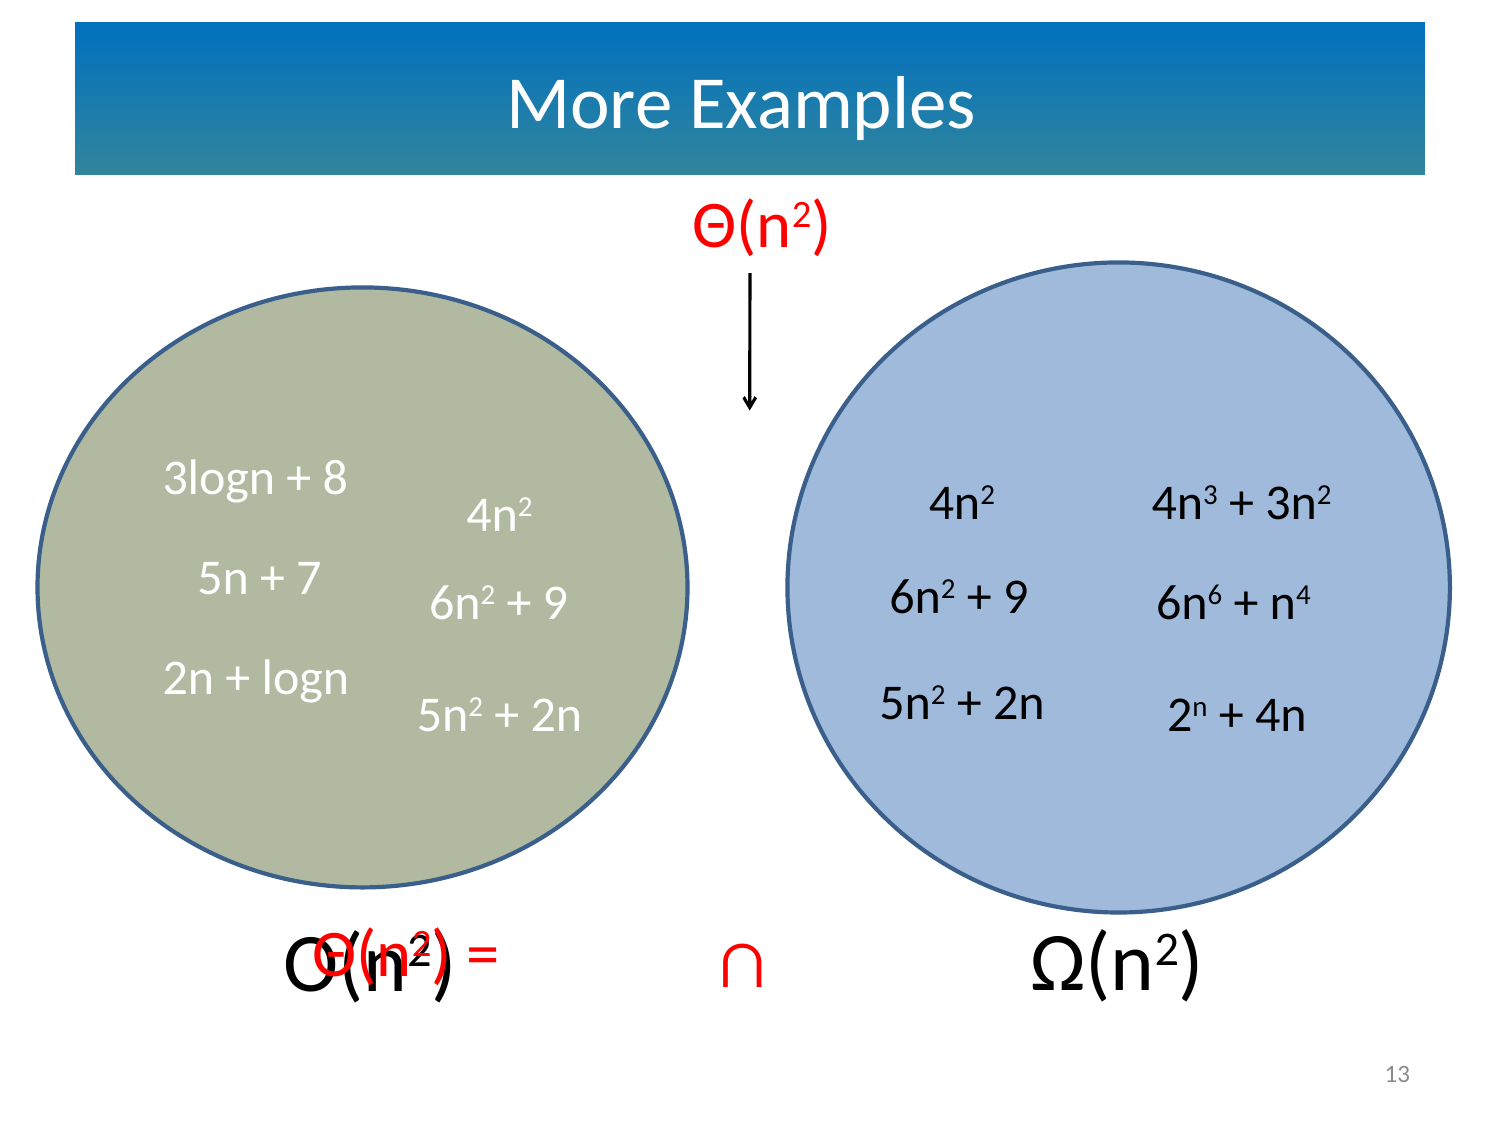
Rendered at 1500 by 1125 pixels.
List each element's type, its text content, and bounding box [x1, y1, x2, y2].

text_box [787, 262, 1451, 1017]
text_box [37, 287, 688, 1018]
text_box Θ(n2) [677, 173, 847, 268]
text_box ∩ [698, 896, 782, 1012]
title More Examples [75, 22, 1425, 175]
slide_number 13 [1074, 1042, 1425, 1103]
